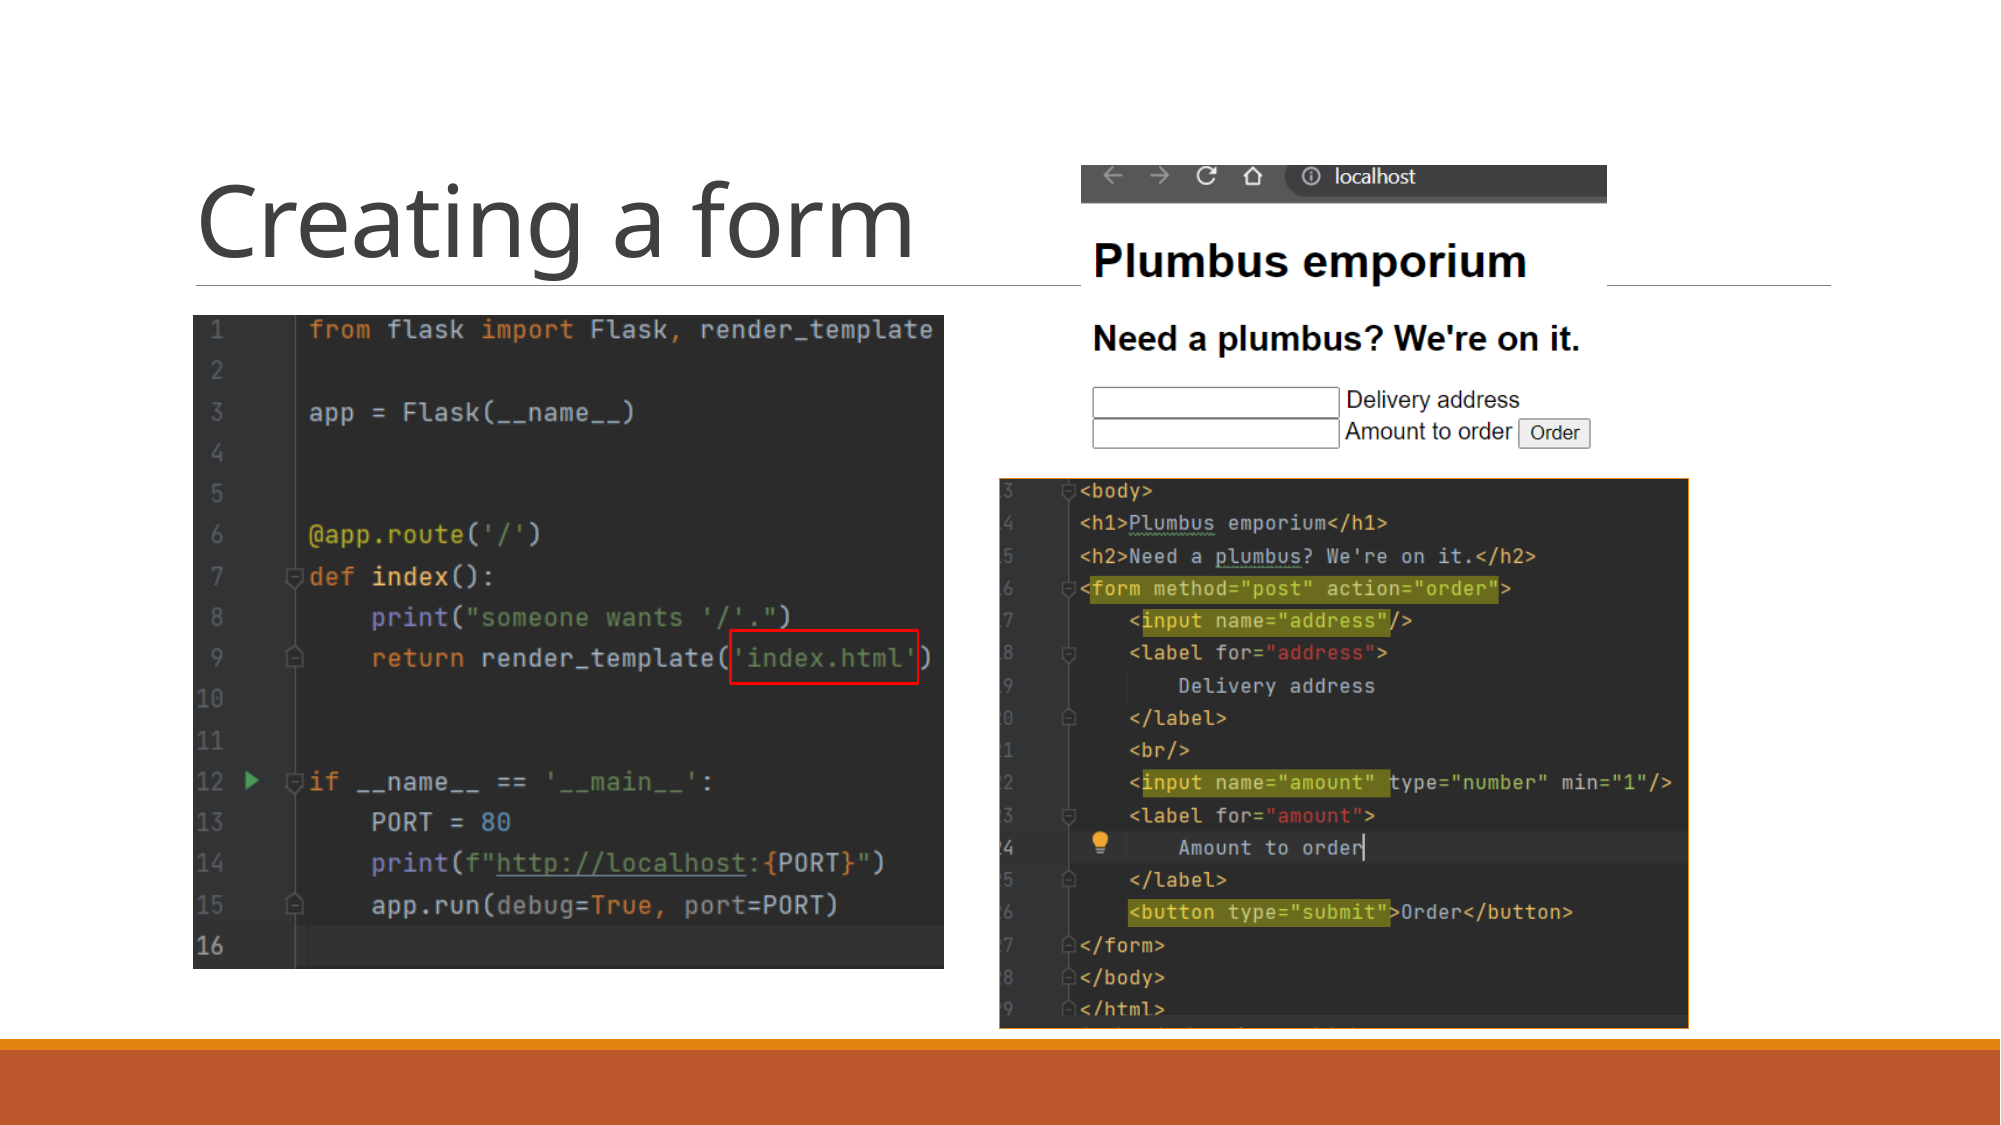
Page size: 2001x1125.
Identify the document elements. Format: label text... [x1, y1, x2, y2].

title Creating a form [180, 47, 1830, 285]
picture [1081, 165, 1608, 472]
picture [999, 477, 1689, 1030]
picture [193, 314, 945, 970]
